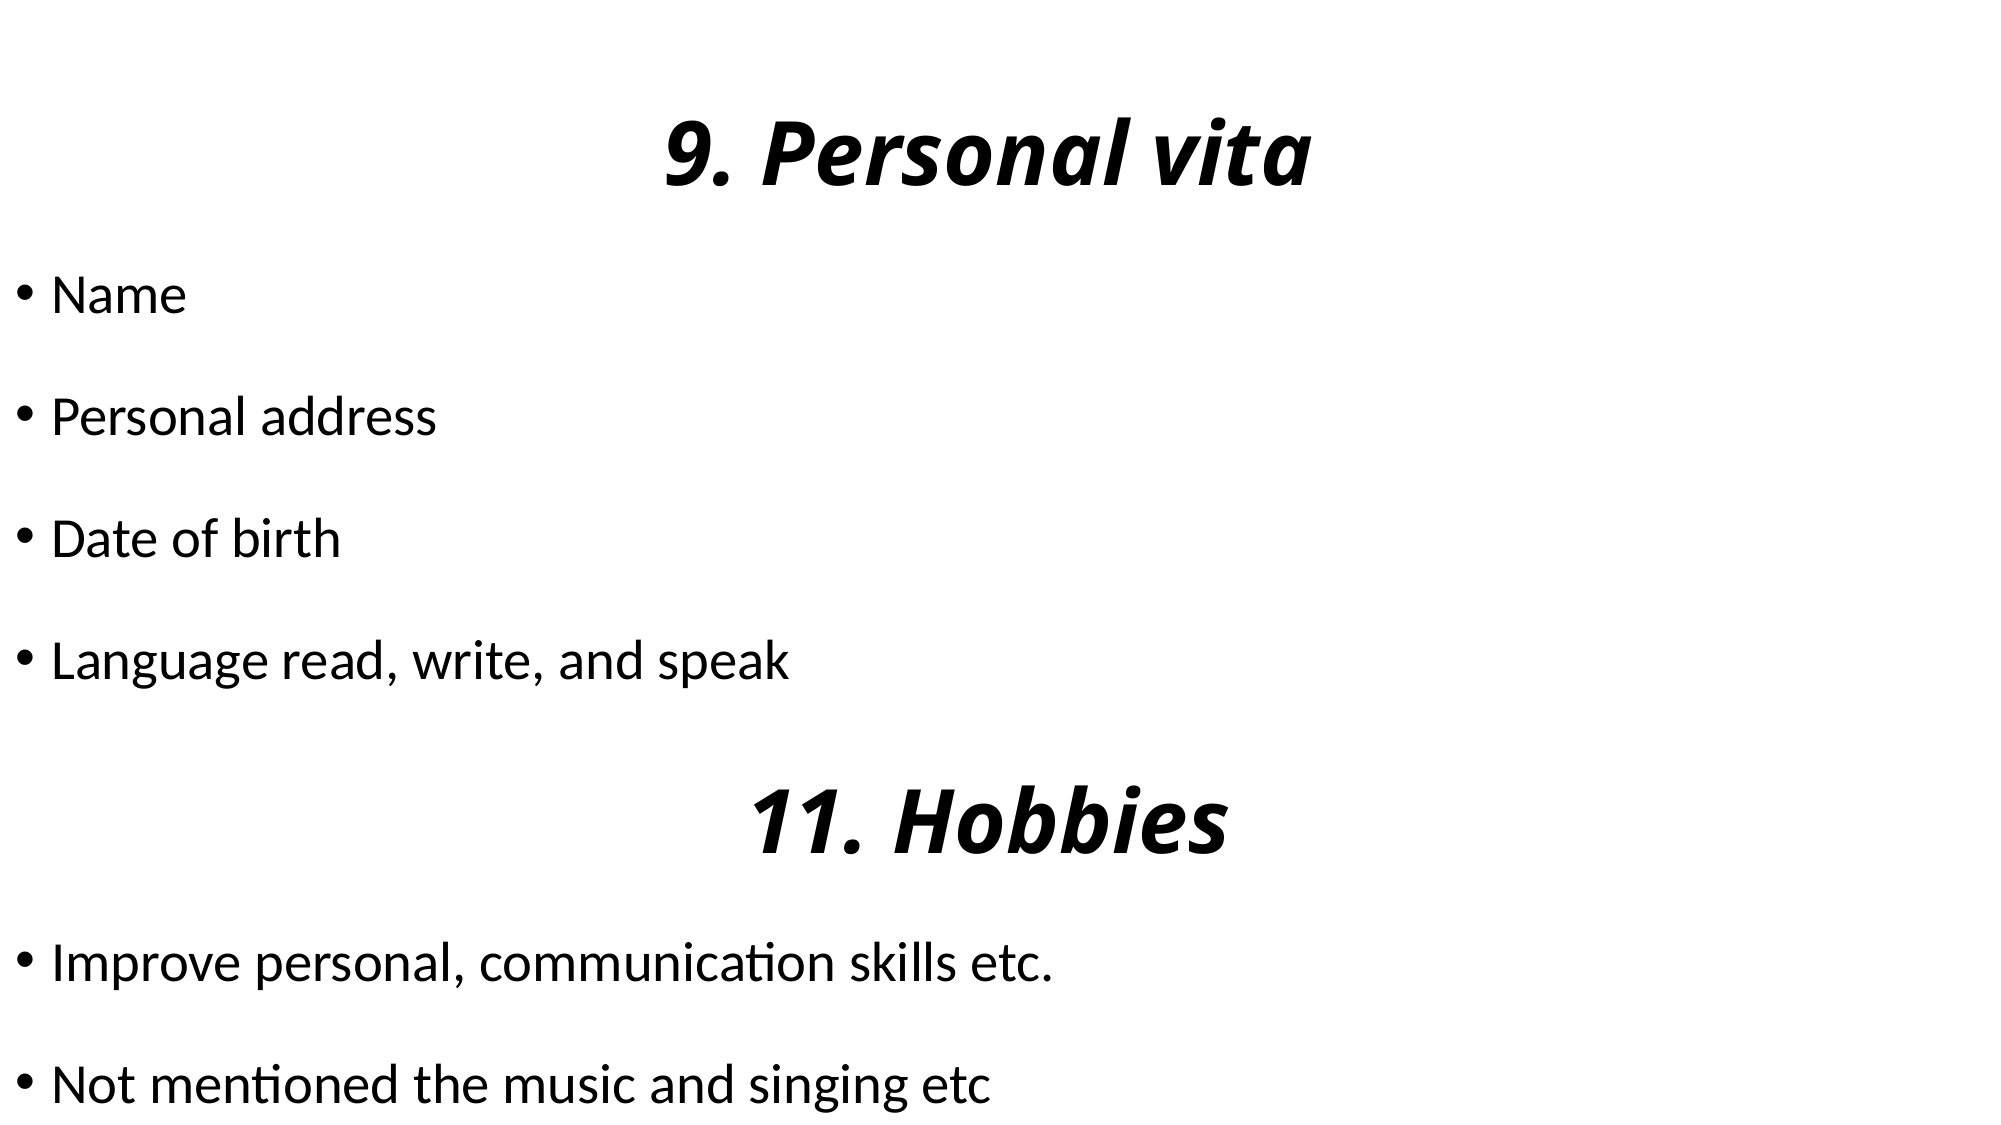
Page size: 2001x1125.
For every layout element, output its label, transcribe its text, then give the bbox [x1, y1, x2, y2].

list 9. Personal vita Name Personal address Date of birth Language read, write, and speak 11. Hobbies Improve personal, communication skills etc. Not mentioned the music and singing etc [0, 35, 2000, 1125]
